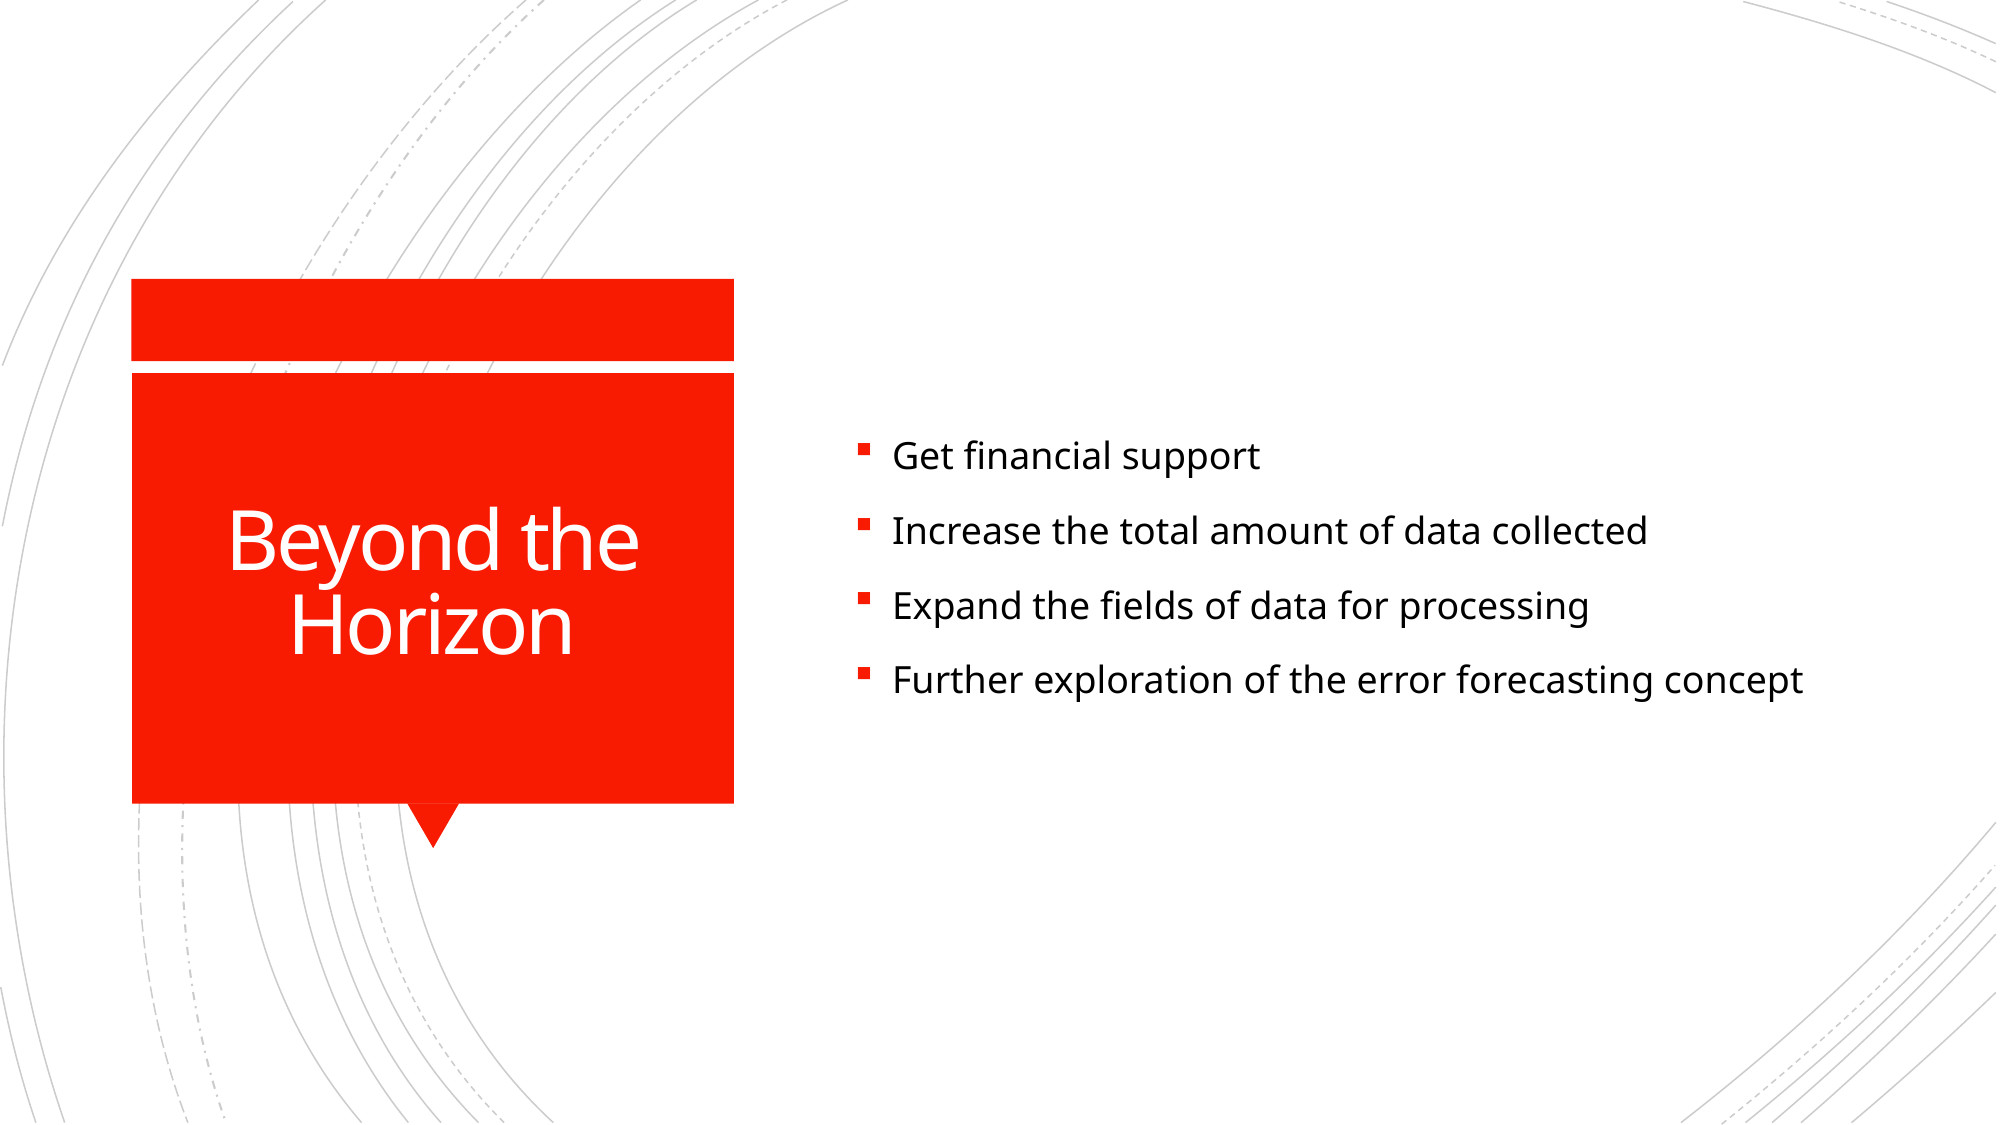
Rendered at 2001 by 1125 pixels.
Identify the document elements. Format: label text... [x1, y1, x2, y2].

list Get financial support Increase the total amount of data collected Expand the fields of data for processing Further exploration of the error forecasting concept [839, 131, 1871, 993]
title Beyond the Horizon [145, 385, 720, 789]
